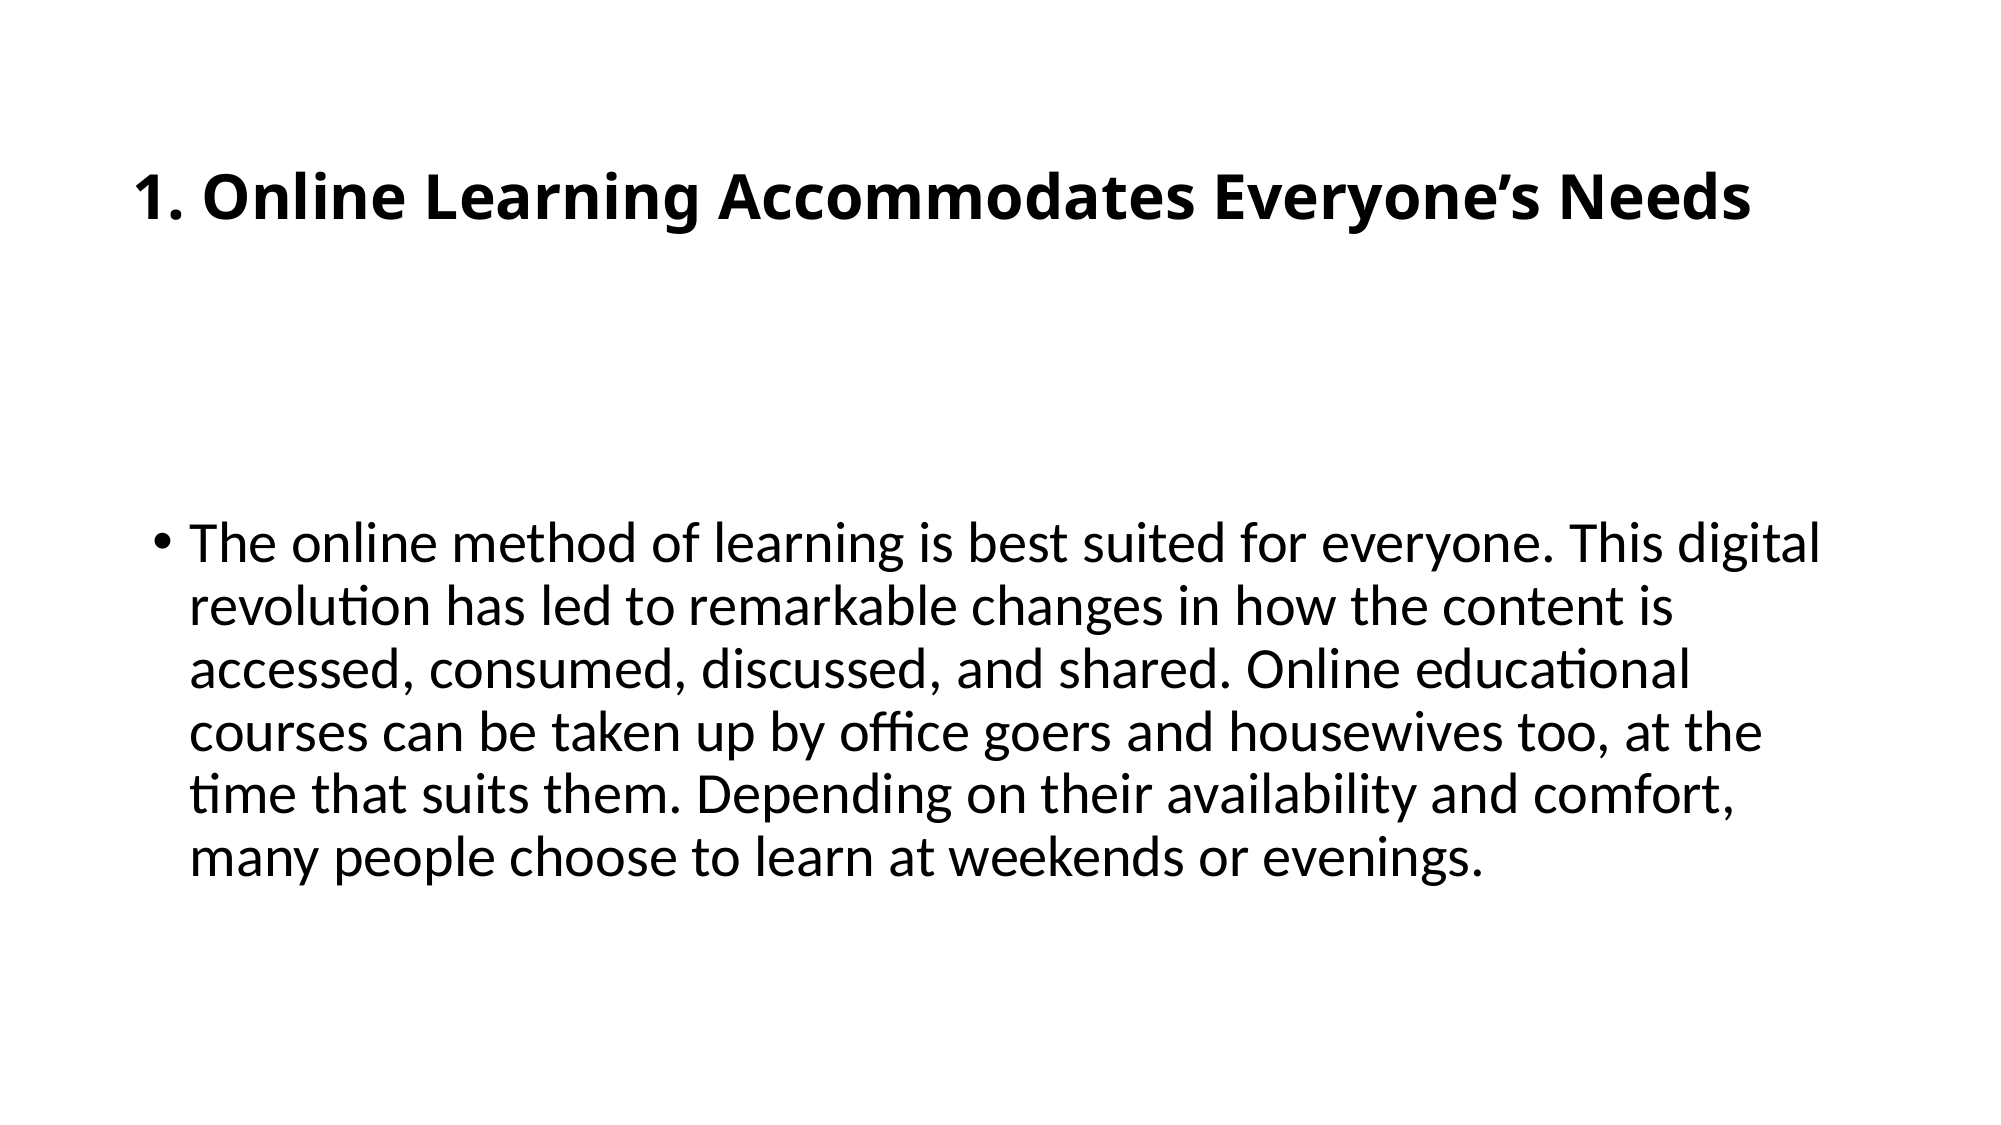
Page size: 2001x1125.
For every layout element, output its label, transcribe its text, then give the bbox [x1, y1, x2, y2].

list The online method of learning is best suited for everyone. This digital revolution has led to remarkable changes in how the content is accessed, consumed, discussed, and shared. Online educational courses can be taken up by office goers and housewives too, at the time that suits them. Depending on their availability and comfort, many people choose to learn at weekends or evenings. [137, 504, 1863, 1125]
title 1. Online Learning Accommodates Everyone’s Needs [117, 128, 1842, 346]
